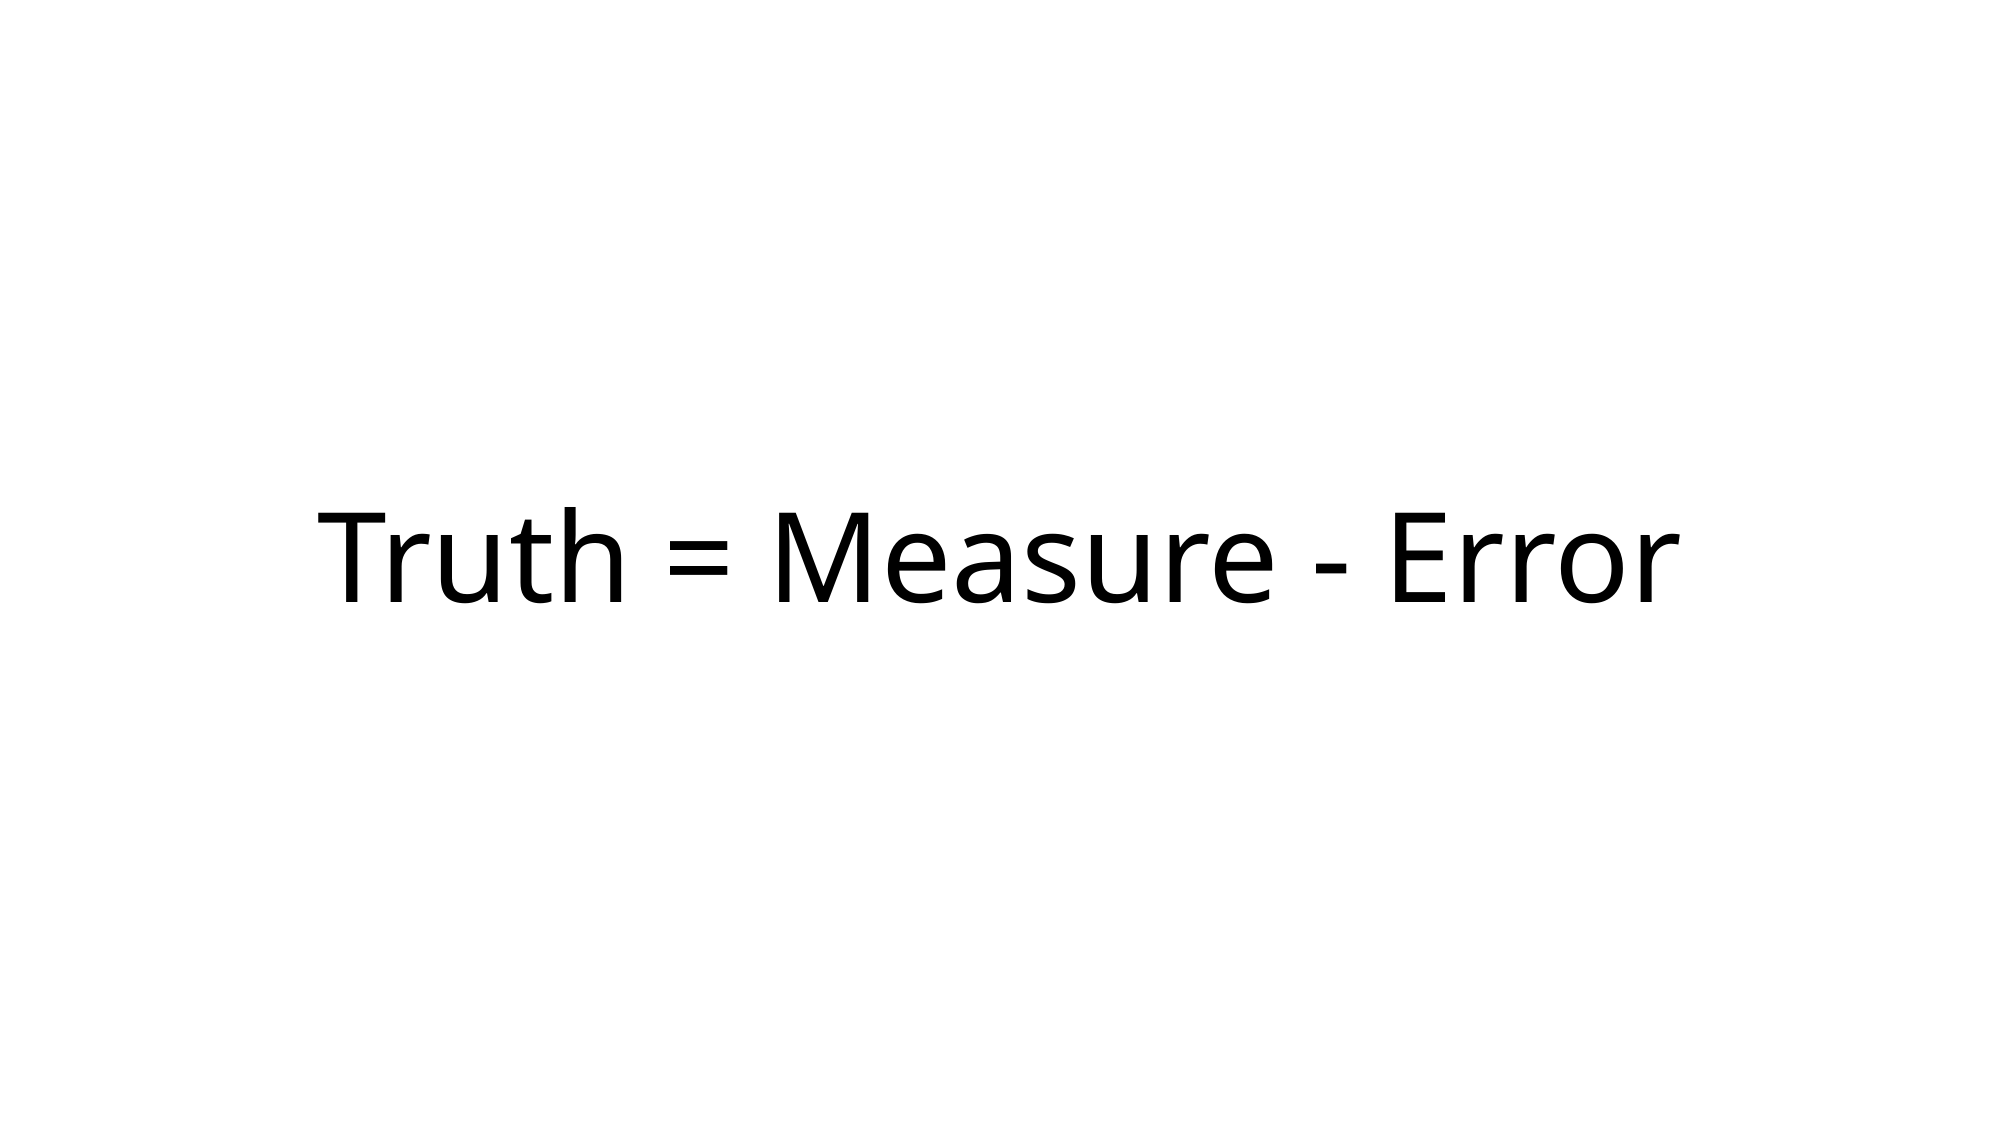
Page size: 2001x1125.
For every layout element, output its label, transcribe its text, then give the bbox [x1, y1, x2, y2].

title Truth = Measure - Error [137, 328, 1863, 797]
